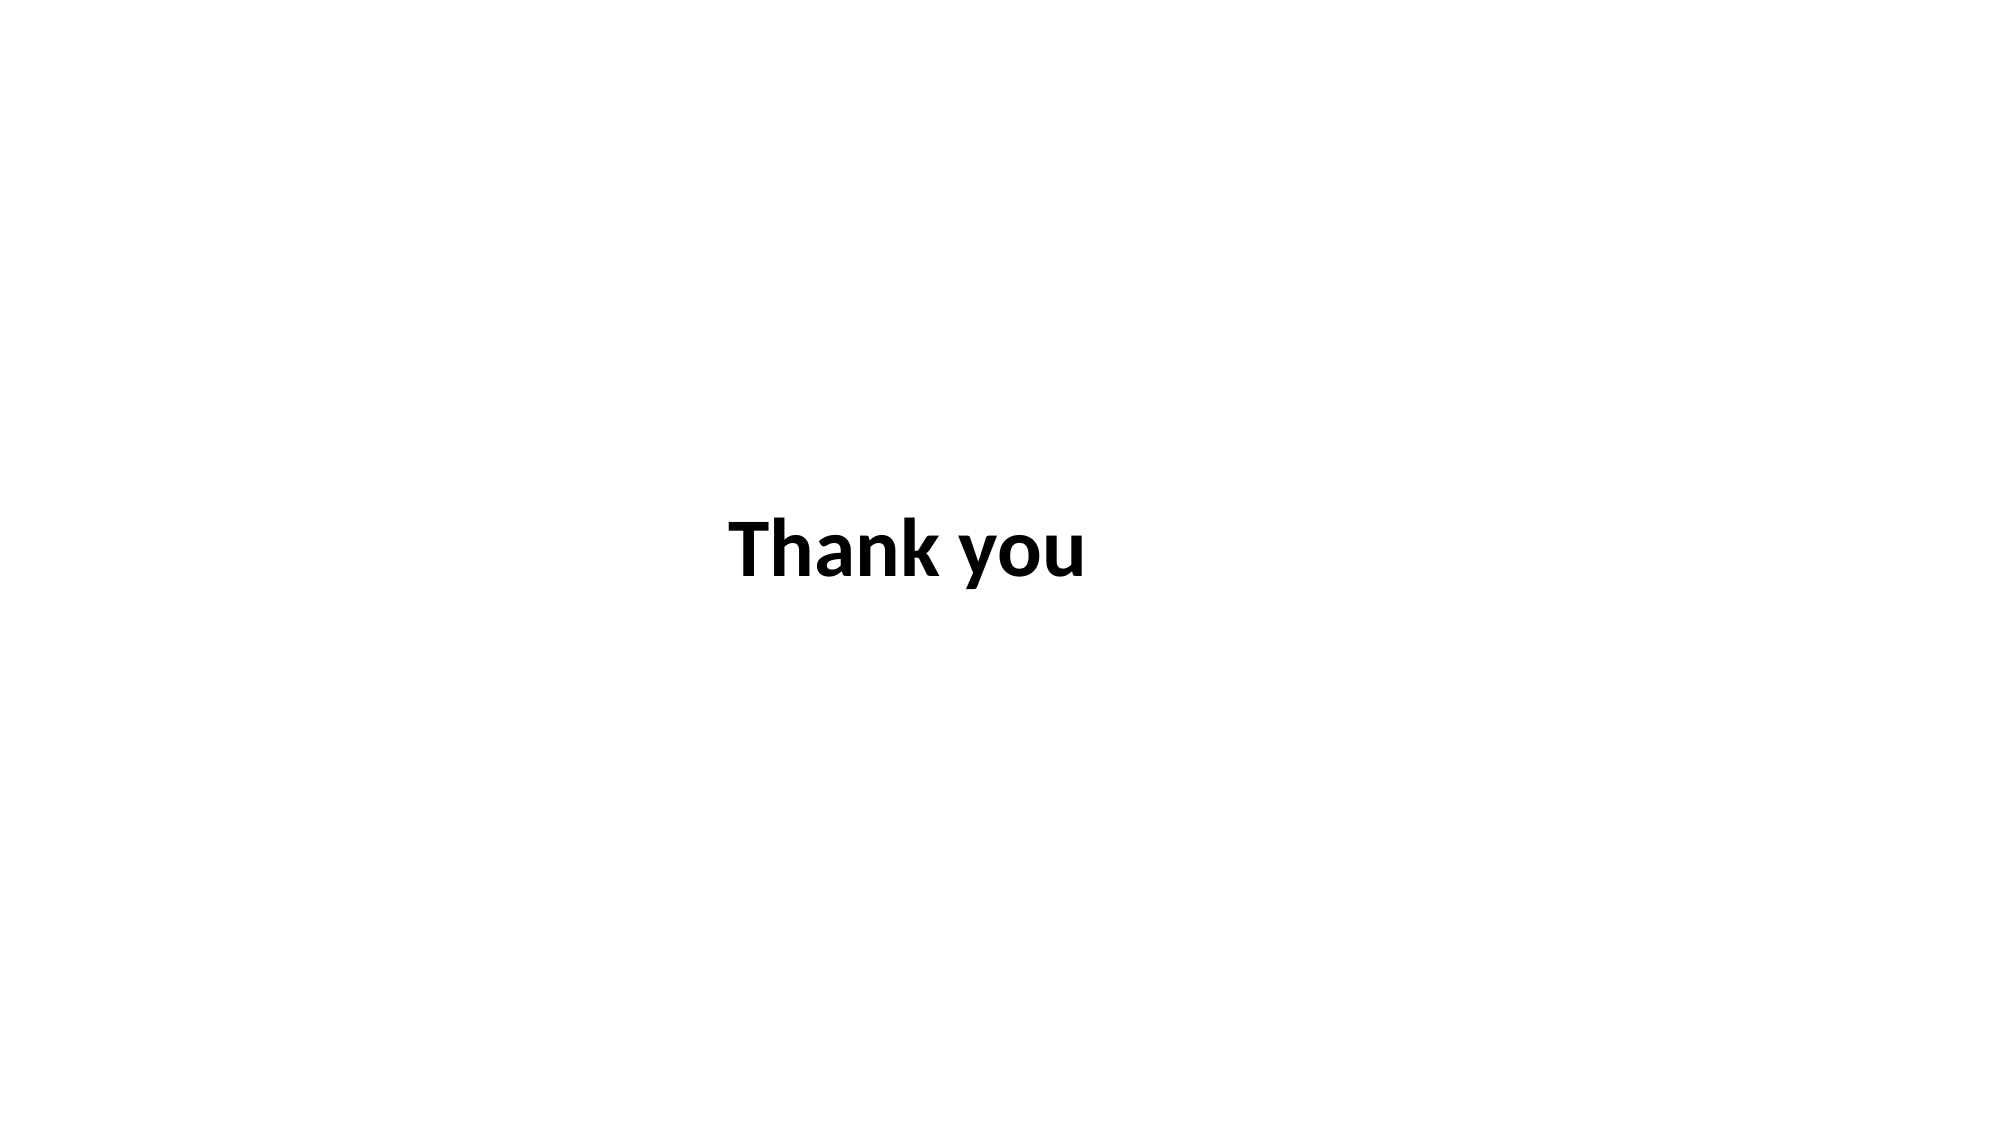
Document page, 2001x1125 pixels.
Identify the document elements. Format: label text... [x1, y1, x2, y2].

text_box Thank you [714, 485, 1697, 601]
